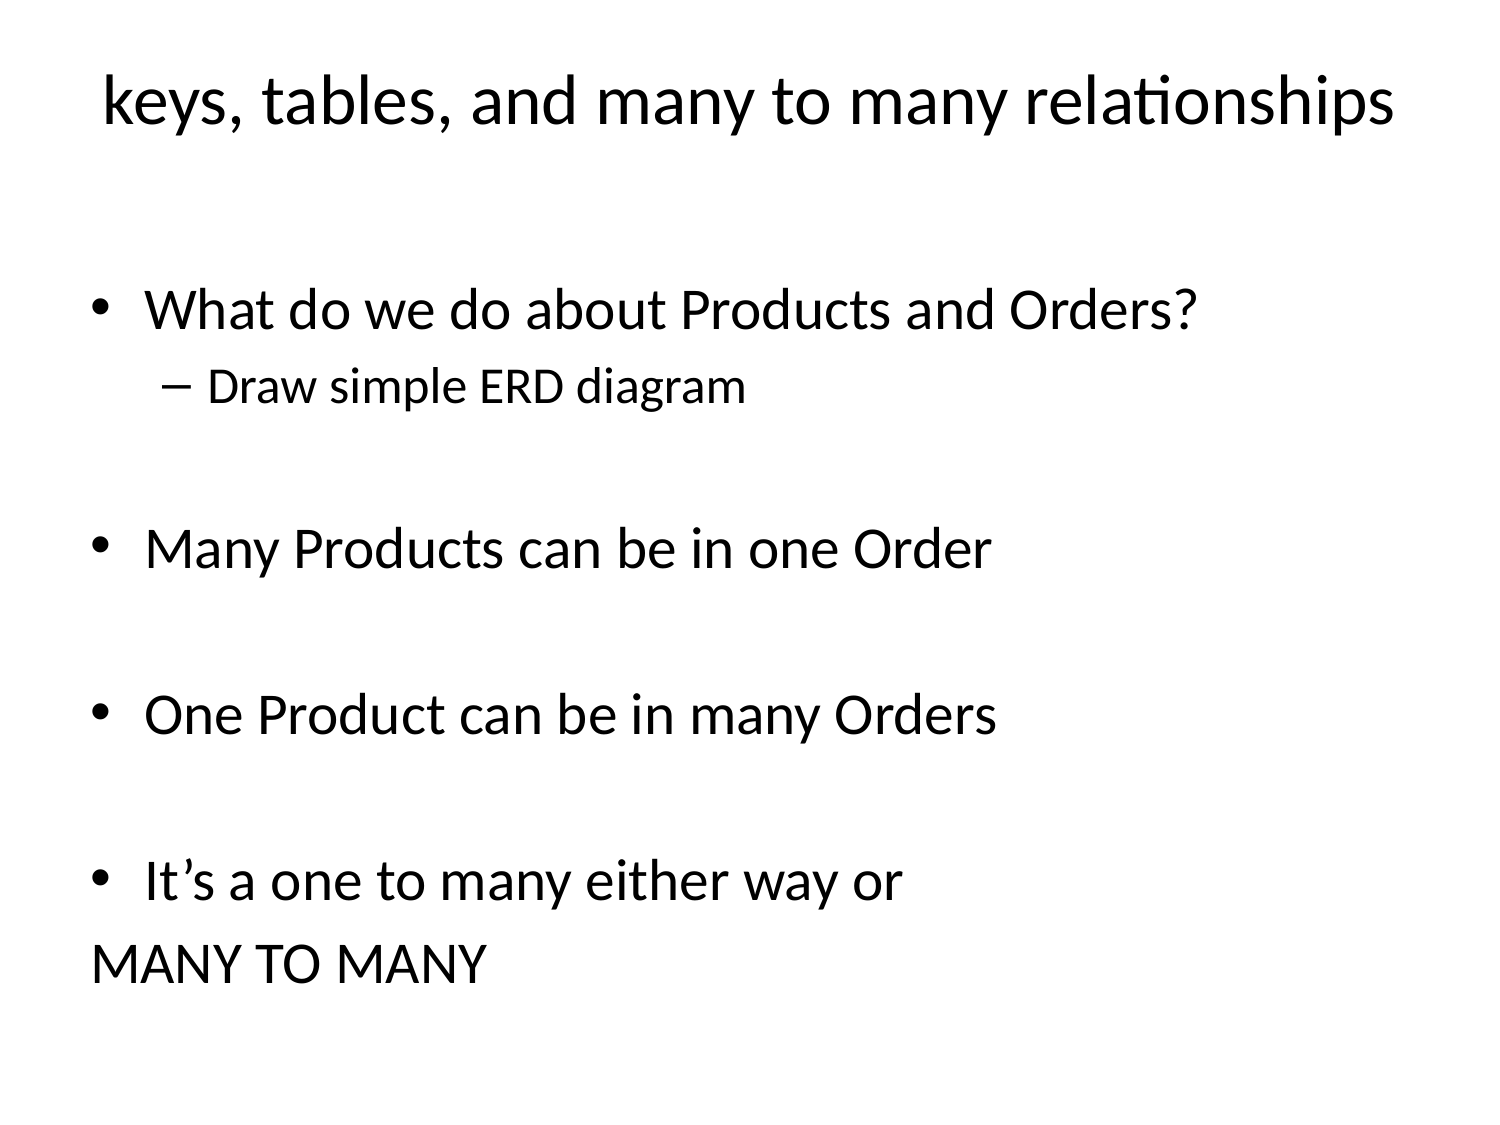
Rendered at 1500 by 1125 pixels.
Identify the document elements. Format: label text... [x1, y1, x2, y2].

list What do we do about Products and Orders? Draw simple ERD diagram Many Products can be in one Order One Product can be in many Orders It’s a one to many either way or MANY TO MANY [75, 262, 1425, 1005]
title keys, tables, and many to many relationships [75, 45, 1425, 233]
